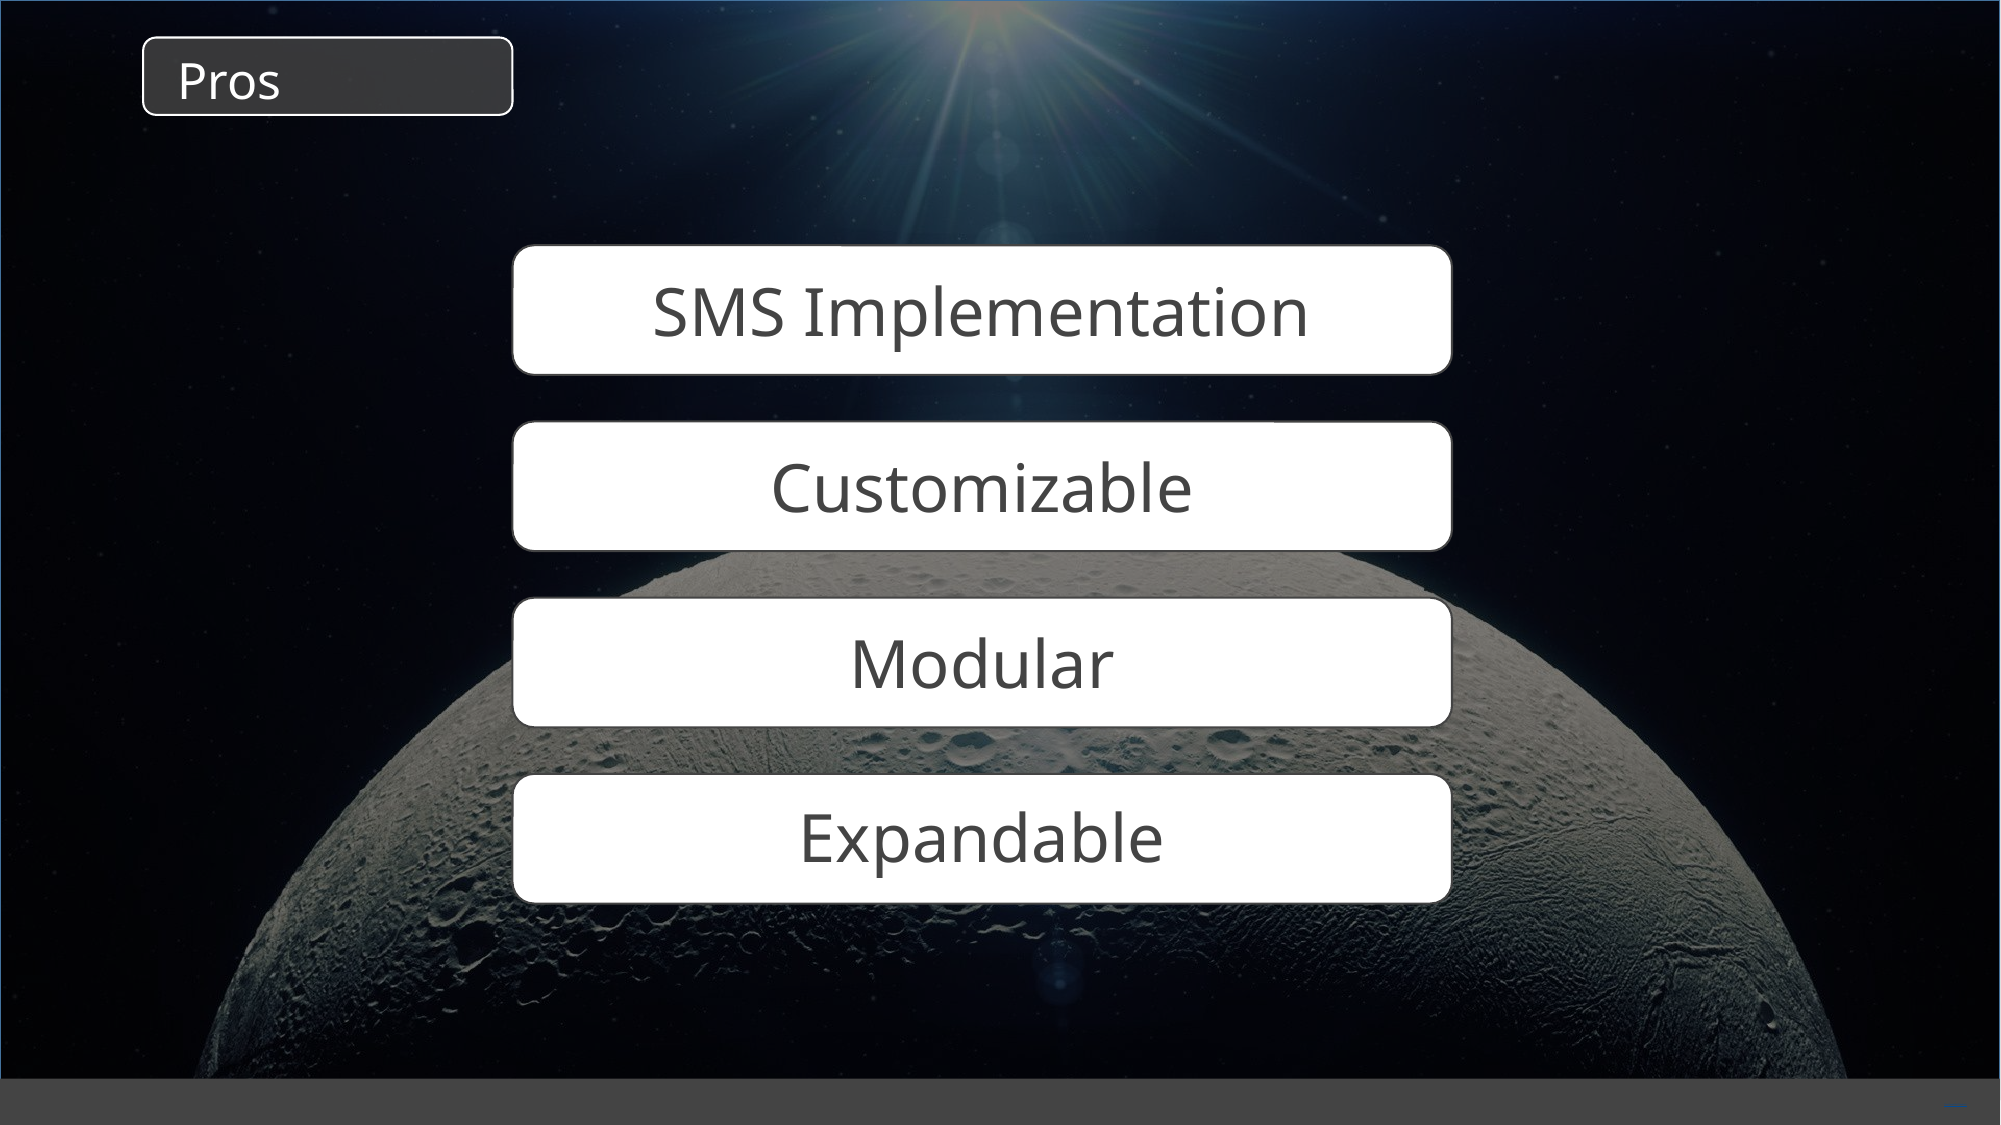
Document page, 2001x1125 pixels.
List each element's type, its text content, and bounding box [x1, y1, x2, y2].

text_box [0, 1077, 2000, 1125]
text_box Free PowerPoint Templates [1929, 1096, 1984, 1114]
text_box [511, 596, 1454, 729]
text_box Expandable [547, 788, 1418, 884]
text_box [511, 244, 1454, 376]
text_box [142, 36, 514, 116]
text_box SMS Implementation [547, 262, 1418, 357]
text_box Modular [547, 614, 1418, 709]
text_box [511, 420, 1454, 553]
text_box [511, 772, 1454, 905]
text_box [0, 0, 2000, 1077]
text_box Pros [162, 42, 494, 118]
text_box Customizable [547, 438, 1418, 533]
